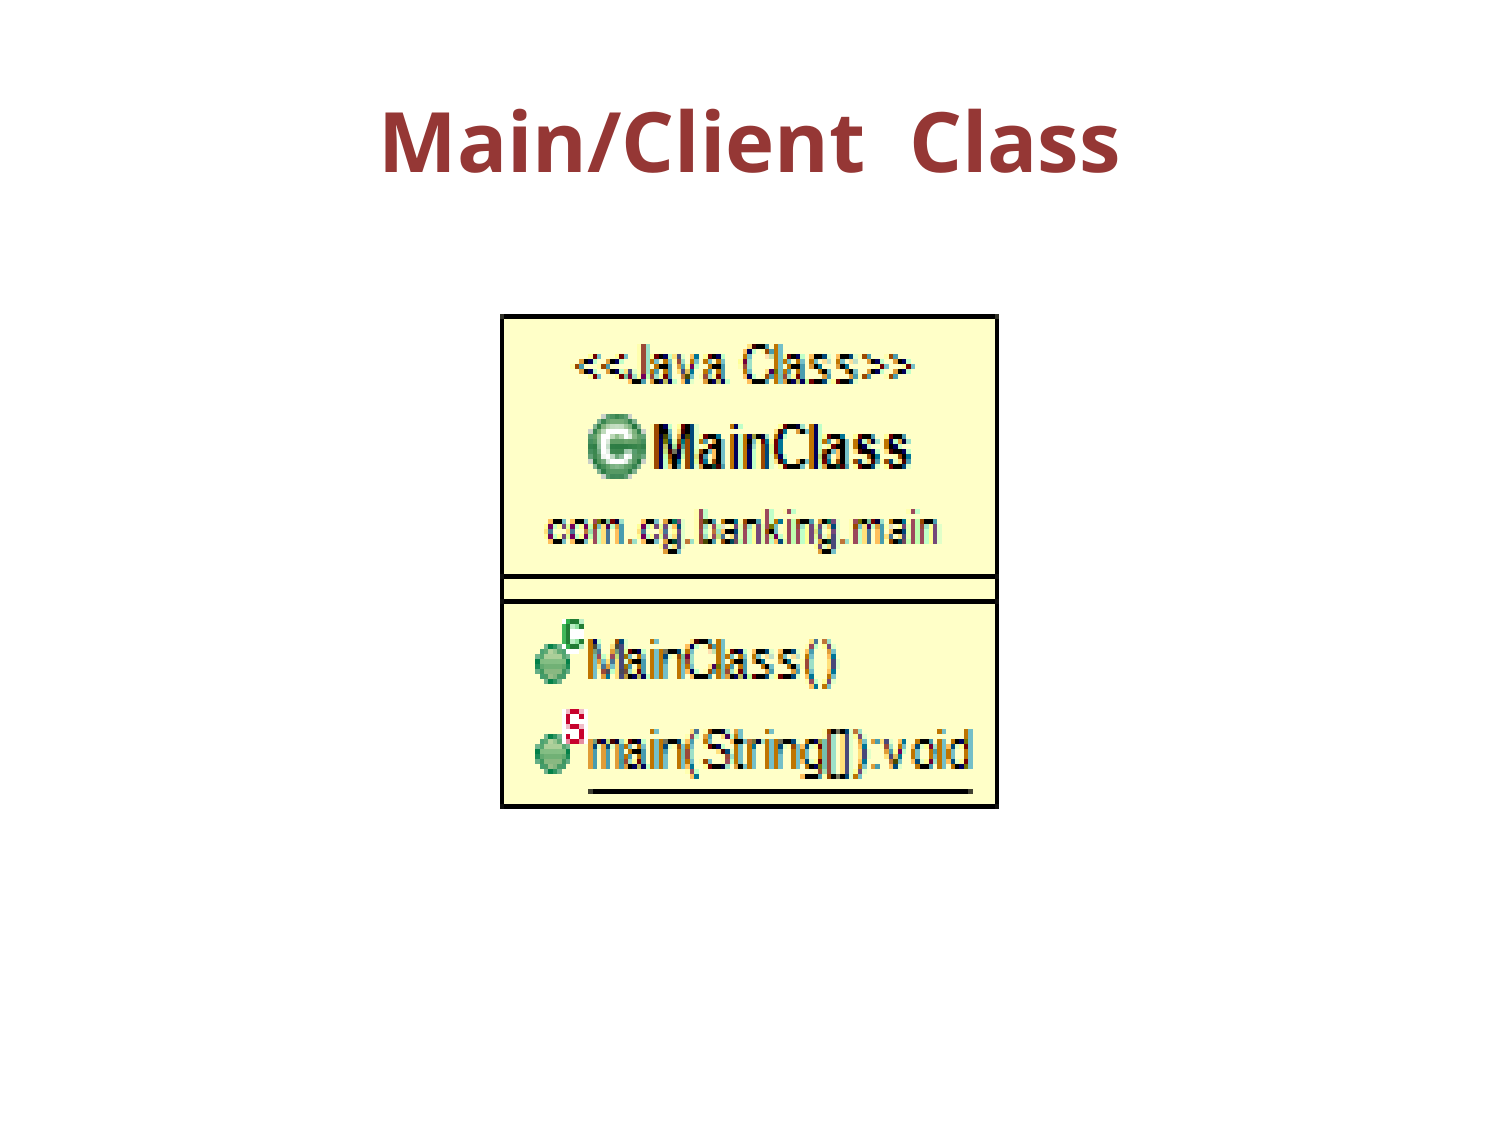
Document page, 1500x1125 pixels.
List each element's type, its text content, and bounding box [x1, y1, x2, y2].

title Main/Client Class [75, 45, 1425, 233]
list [487, 299, 1013, 826]
